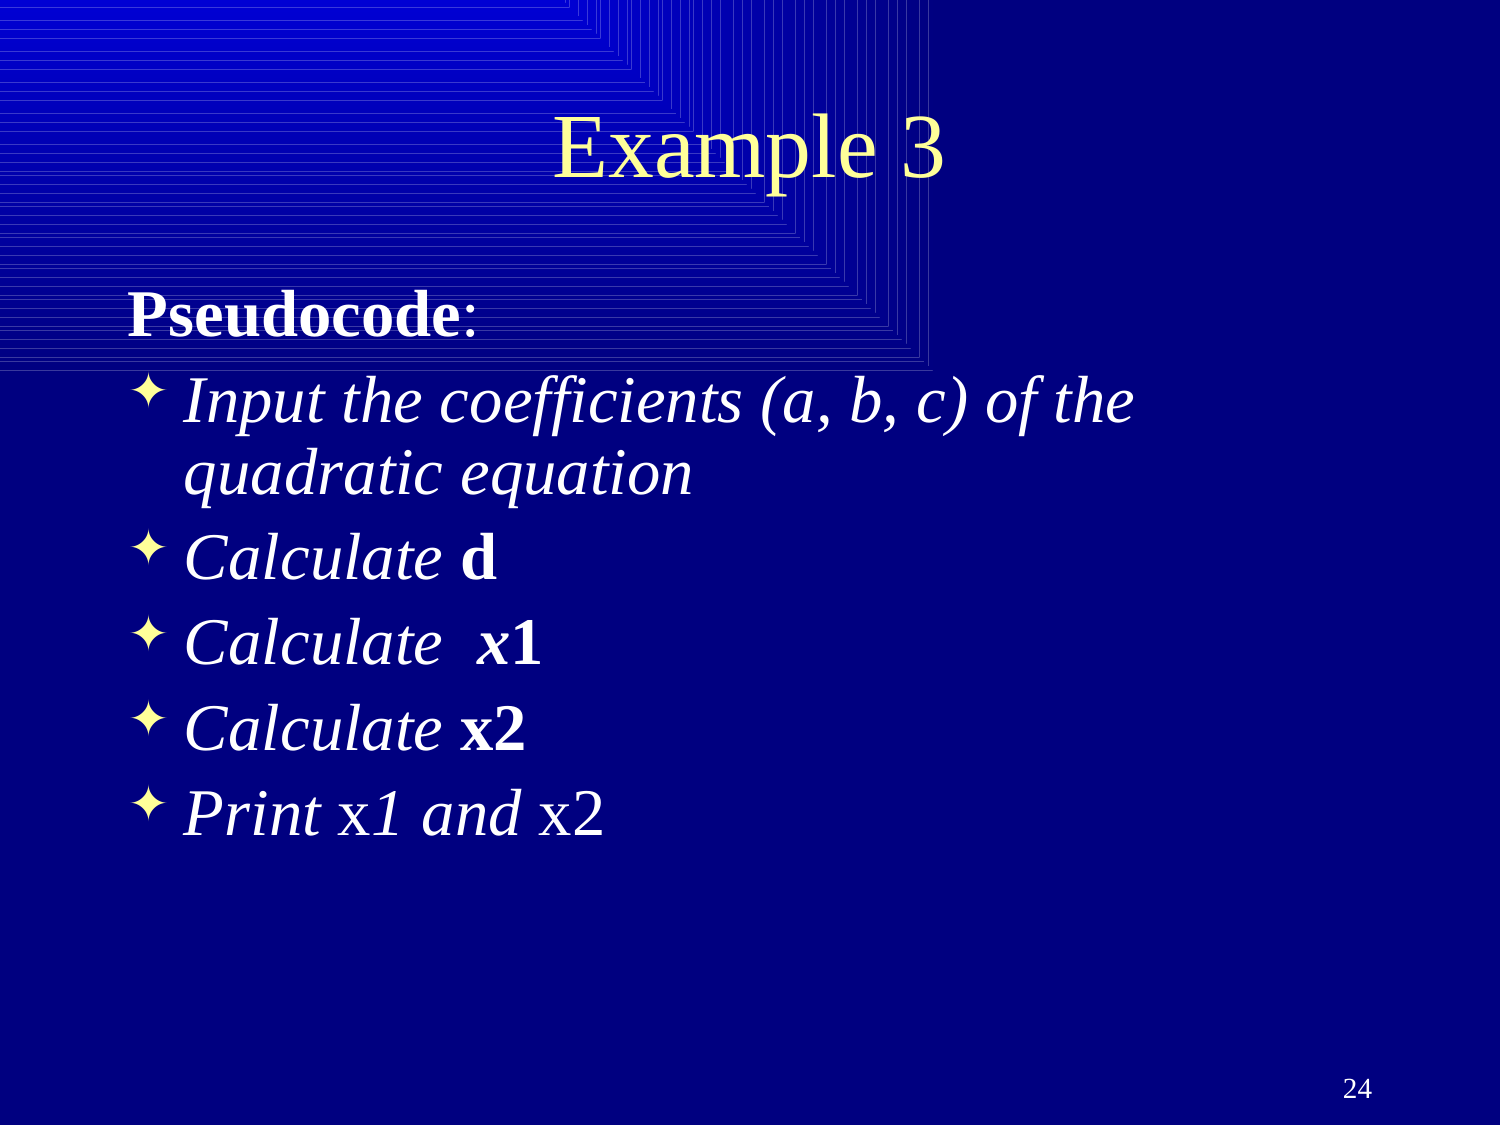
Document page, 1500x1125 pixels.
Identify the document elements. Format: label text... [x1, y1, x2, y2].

list Pseudocode: Input the coefficients (a, b, c) of the quadratic equation Calculate d Calculate x1 Calculate x2 Print x1 and x2 [112, 271, 1388, 947]
slide_number 24 [1074, 1049, 1388, 1125]
title Example 3 [112, 46, 1388, 235]
